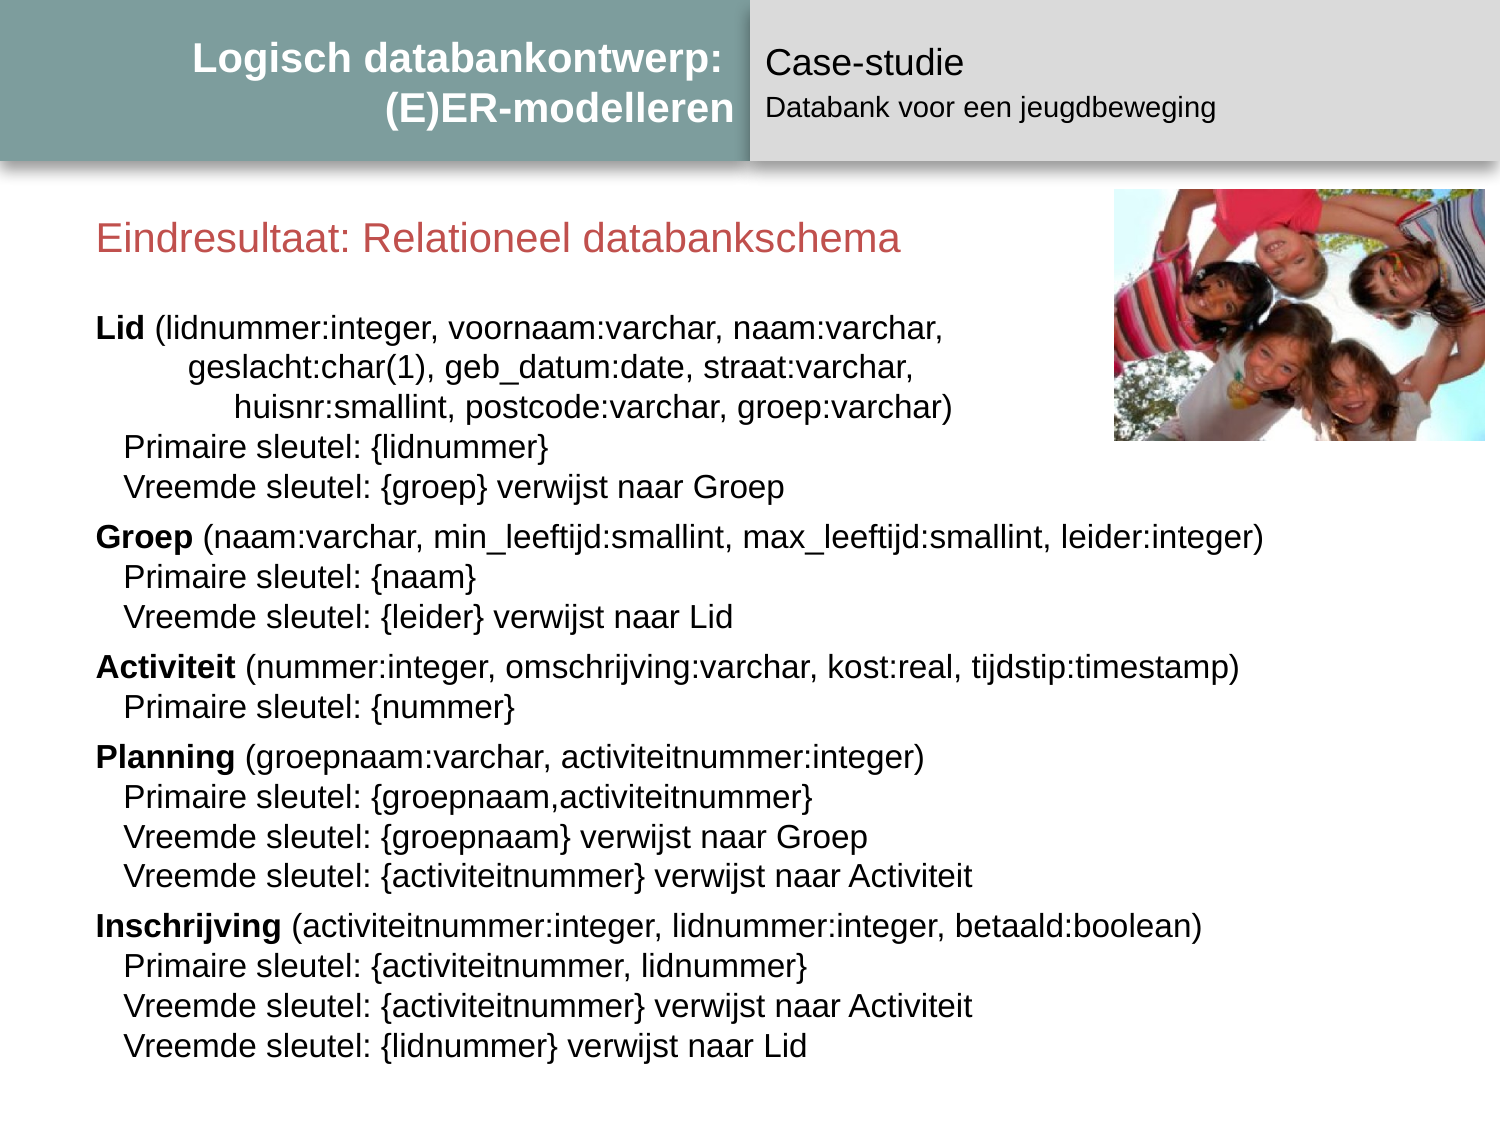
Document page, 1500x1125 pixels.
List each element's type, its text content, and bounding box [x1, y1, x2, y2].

title Logisch databankontwerp: (E)ER-modelleren [0, 0, 750, 161]
list Case-studie Databank voor een jeugdbeweging [750, 0, 1500, 161]
text_box Eindresultaat: Relationeel databankschema Lid (lidnummer:integer, voornaam:varchar, naam:varchar, geslacht:char(1), geb_datum:date, straat:varchar, huisnr:smallint, postcode:varchar, groep:varchar) Primaire sleutel: {lidnummer} Vreemde sleutel: {groep} verwijst naar Groep Groep (naam:varchar, min_leeftijd:smallint, max_leeftijd:smallint, leider:integer) Primaire sleutel: {naam} Vreemde sleutel: {leider} verwijst naar Lid Activiteit (nummer:integer, omschrijving:varchar, kost:real, tijdstip:timestamp) Primaire sleutel: {nummer} Planning (groepnaam:varchar, activiteitnummer:integer) Primaire sleutel: {groepnaam,activiteitnummer} Vreemde sleutel: {groepnaam} verwijst naar Groep Vreemde sleutel: {activiteitnummer} verwijst naar Activiteit Inschrijving (activiteitnummer:integer, lidnummer:integer, betaald:boolean) Primaire sleutel: {activiteitnummer, lidnummer} Vreemde sleutel: {activiteitnummer} verwijst naar Activiteit Vreemde sleutel: {lidnummer} verwijst naar Lid [80, 203, 1282, 1072]
picture [1114, 189, 1486, 441]
